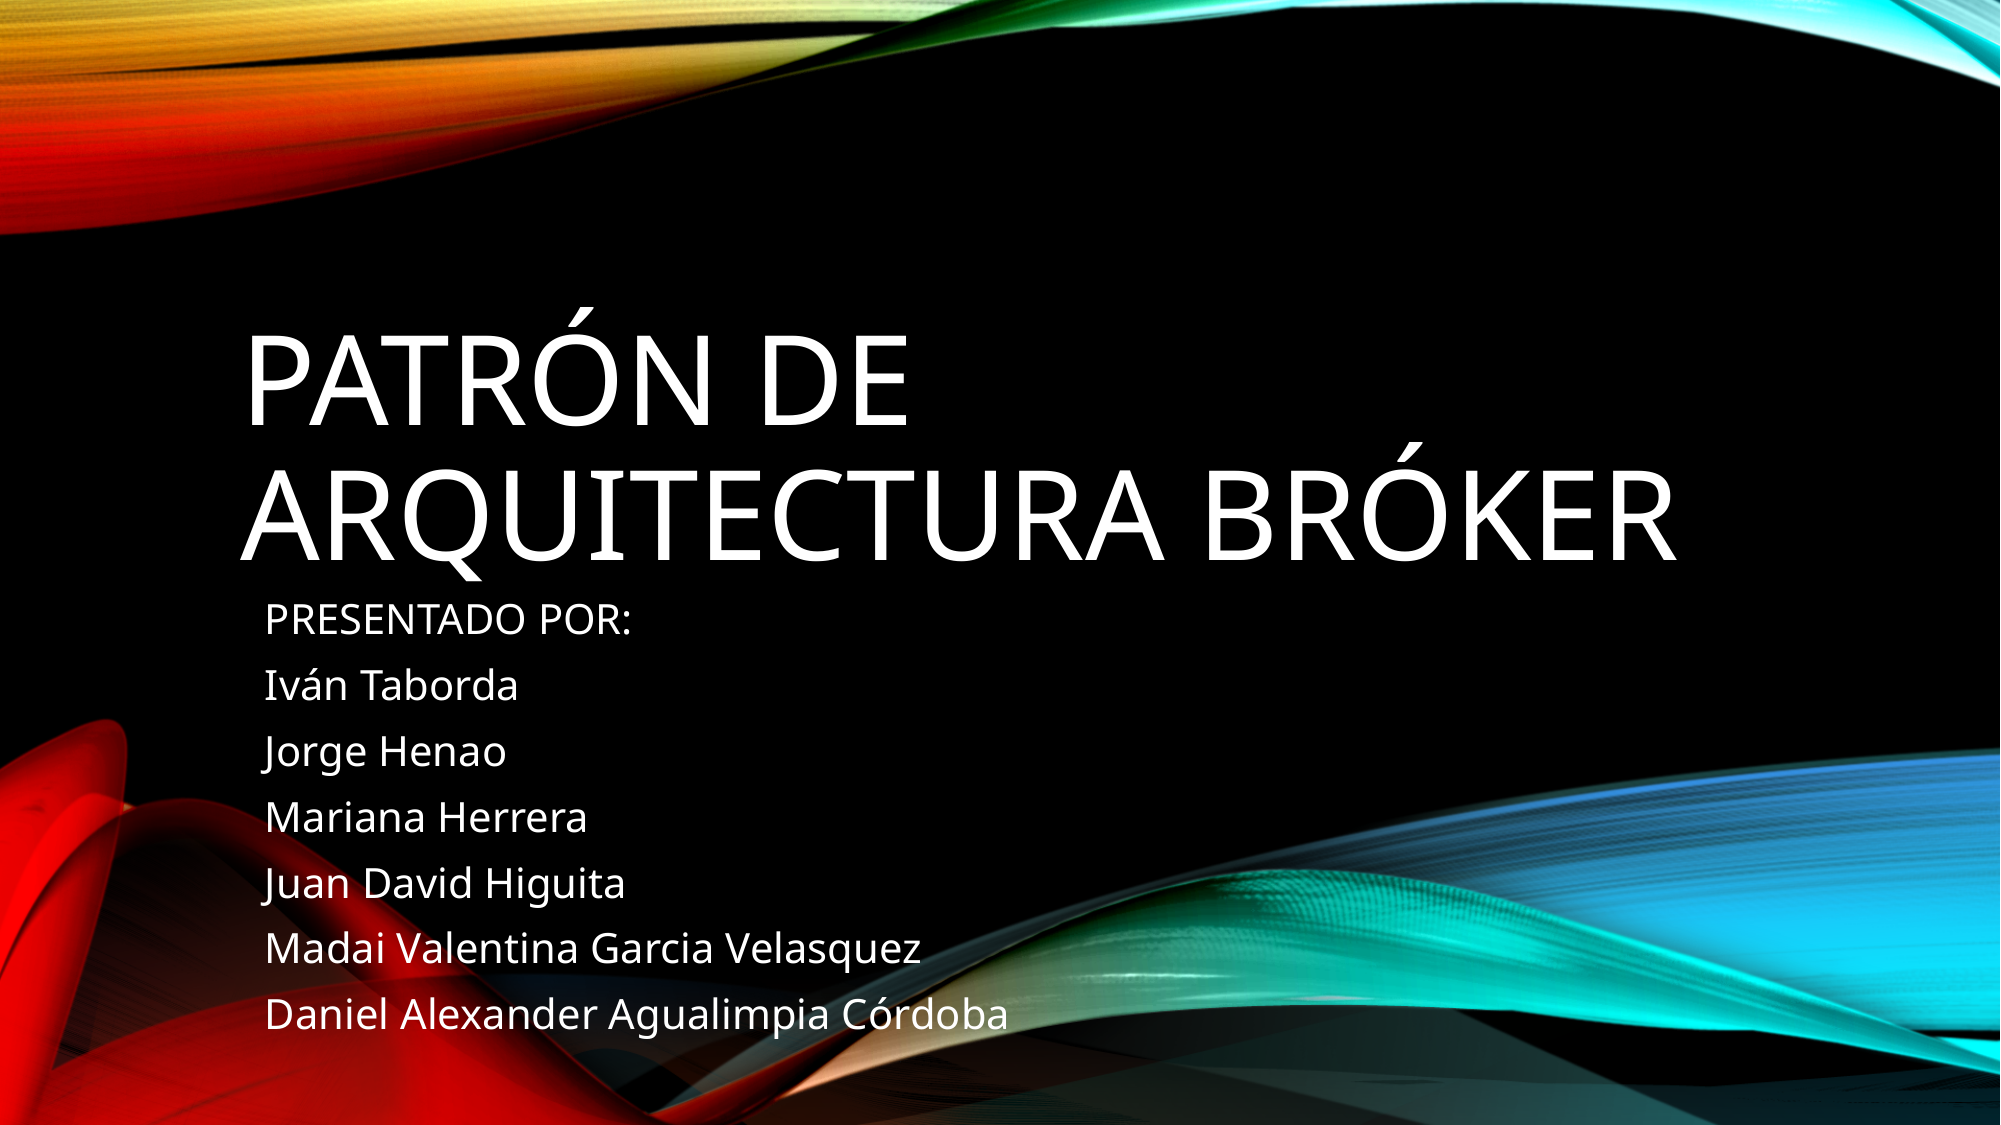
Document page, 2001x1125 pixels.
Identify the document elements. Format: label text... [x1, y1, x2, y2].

subtitle PRESENTADO POR: Iván Taborda Jorge Henao Mariana Herrera Juan David Higuita Madai Valentina Garcia Velasquez Daniel Alexander Agualimpia Córdoba [249, 590, 1750, 1075]
title PATRÓN DE ARQUITECTURA BRÓKER [225, 295, 1775, 596]
picture [0, 717, 2000, 1125]
picture [0, 0, 2000, 237]
